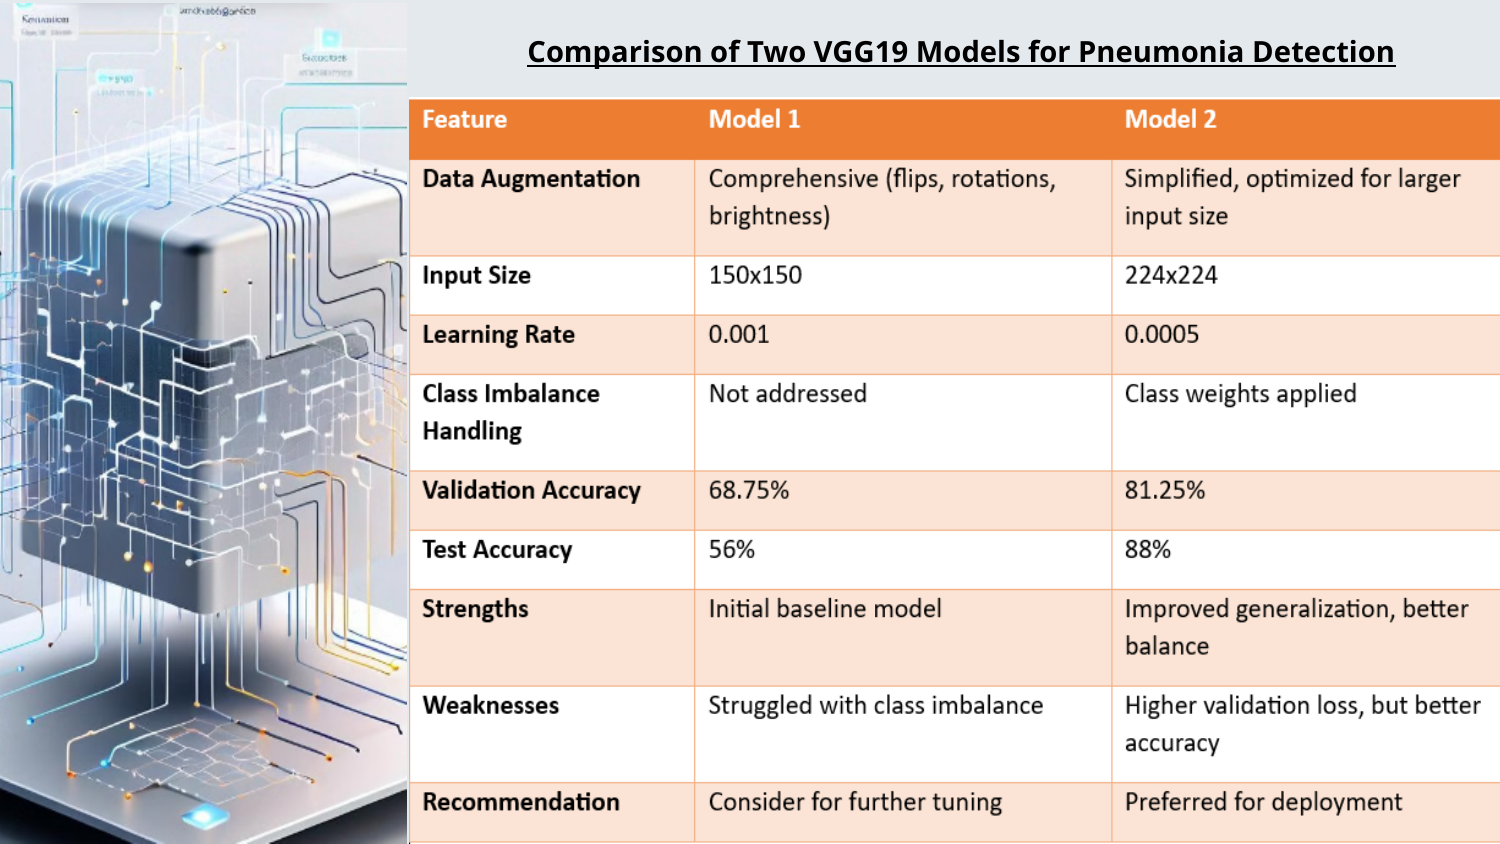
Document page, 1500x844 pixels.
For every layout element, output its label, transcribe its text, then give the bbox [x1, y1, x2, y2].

text_box Comparison of Two VGG19 Models for Pneumonia Detection [409, 0, 1500, 95]
picture [409, 97, 1500, 844]
picture [0, 3, 408, 844]
